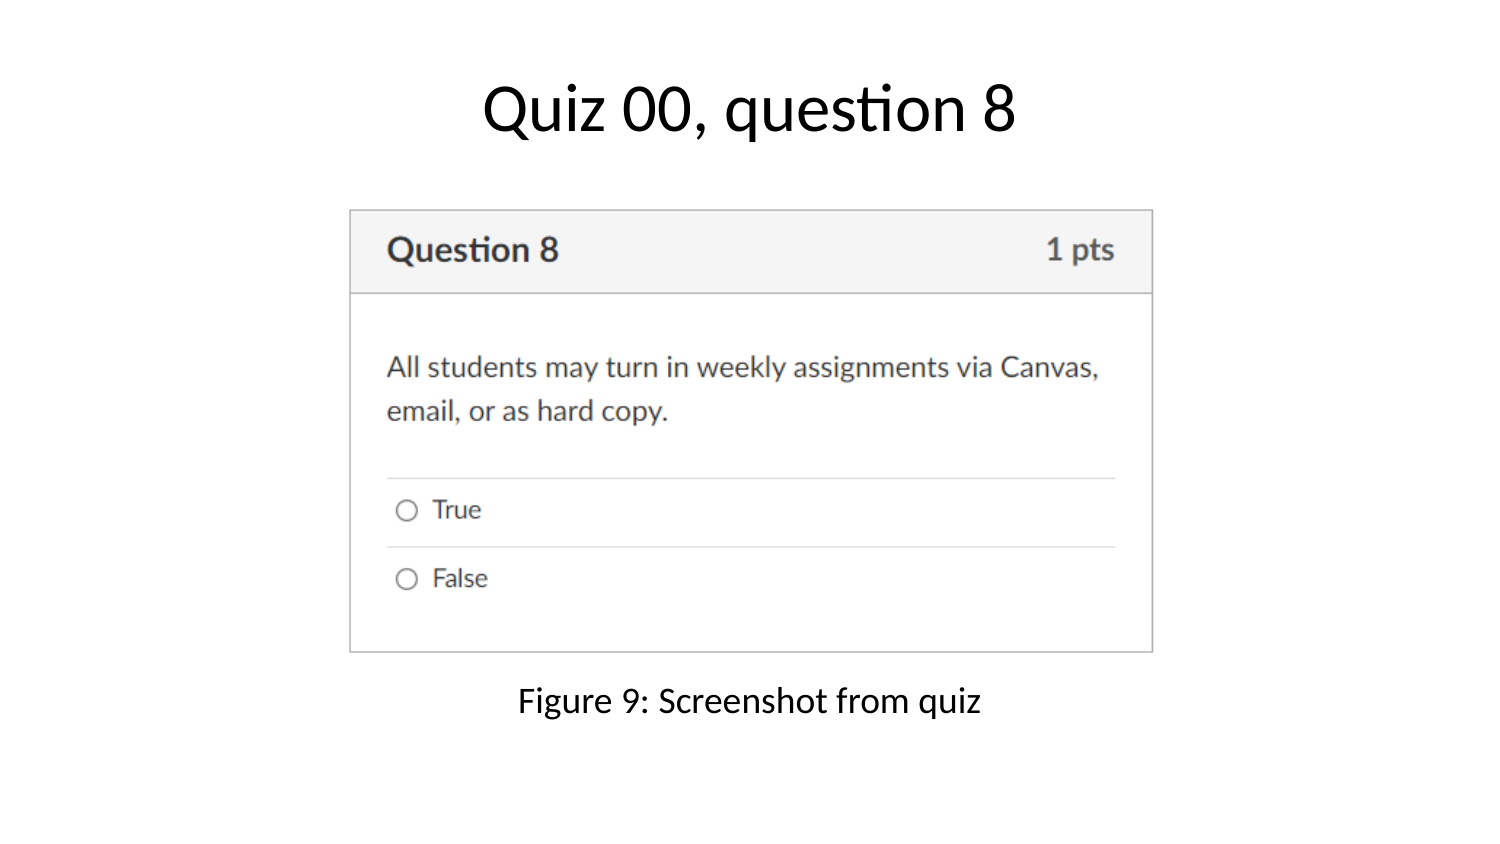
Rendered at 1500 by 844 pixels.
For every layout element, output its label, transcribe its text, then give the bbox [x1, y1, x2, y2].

title Quiz 00, question 8 [75, 33, 1425, 175]
text_box Figure 9: Screenshot from quiz [74, 668, 1425, 753]
picture [335, 195, 1165, 669]
